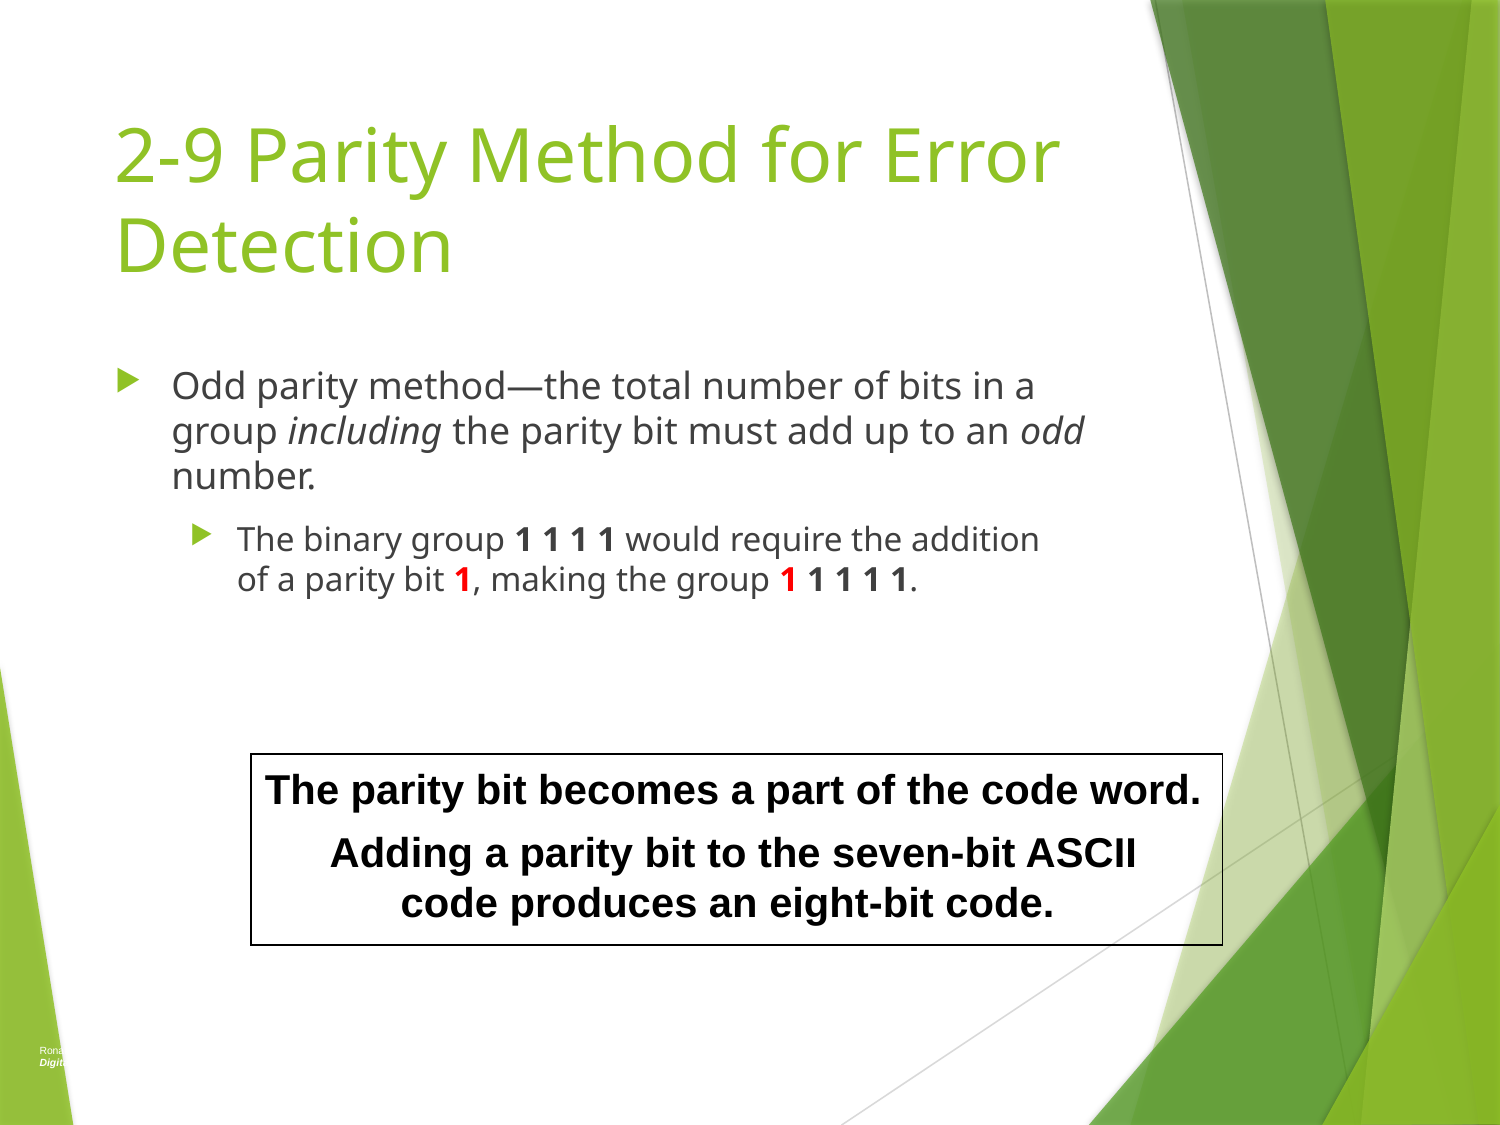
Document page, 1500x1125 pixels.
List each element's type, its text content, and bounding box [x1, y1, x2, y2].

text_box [248, 753, 1224, 968]
list Odd parity method—the total number of bits in a group including the parity bit must add up to an odd number. The binary group 1 1 1 1 would require the addition of a parity bit 1, making the group 1 1 1 1 1. [99, 354, 1142, 992]
text_box Ronald Tocci/Neal Widmer/Gregory Moss Digital Systems: Principles and Applications, 10e [24, 1012, 388, 1100]
title 2-9 Parity Method for Error Detection [99, 99, 1142, 317]
